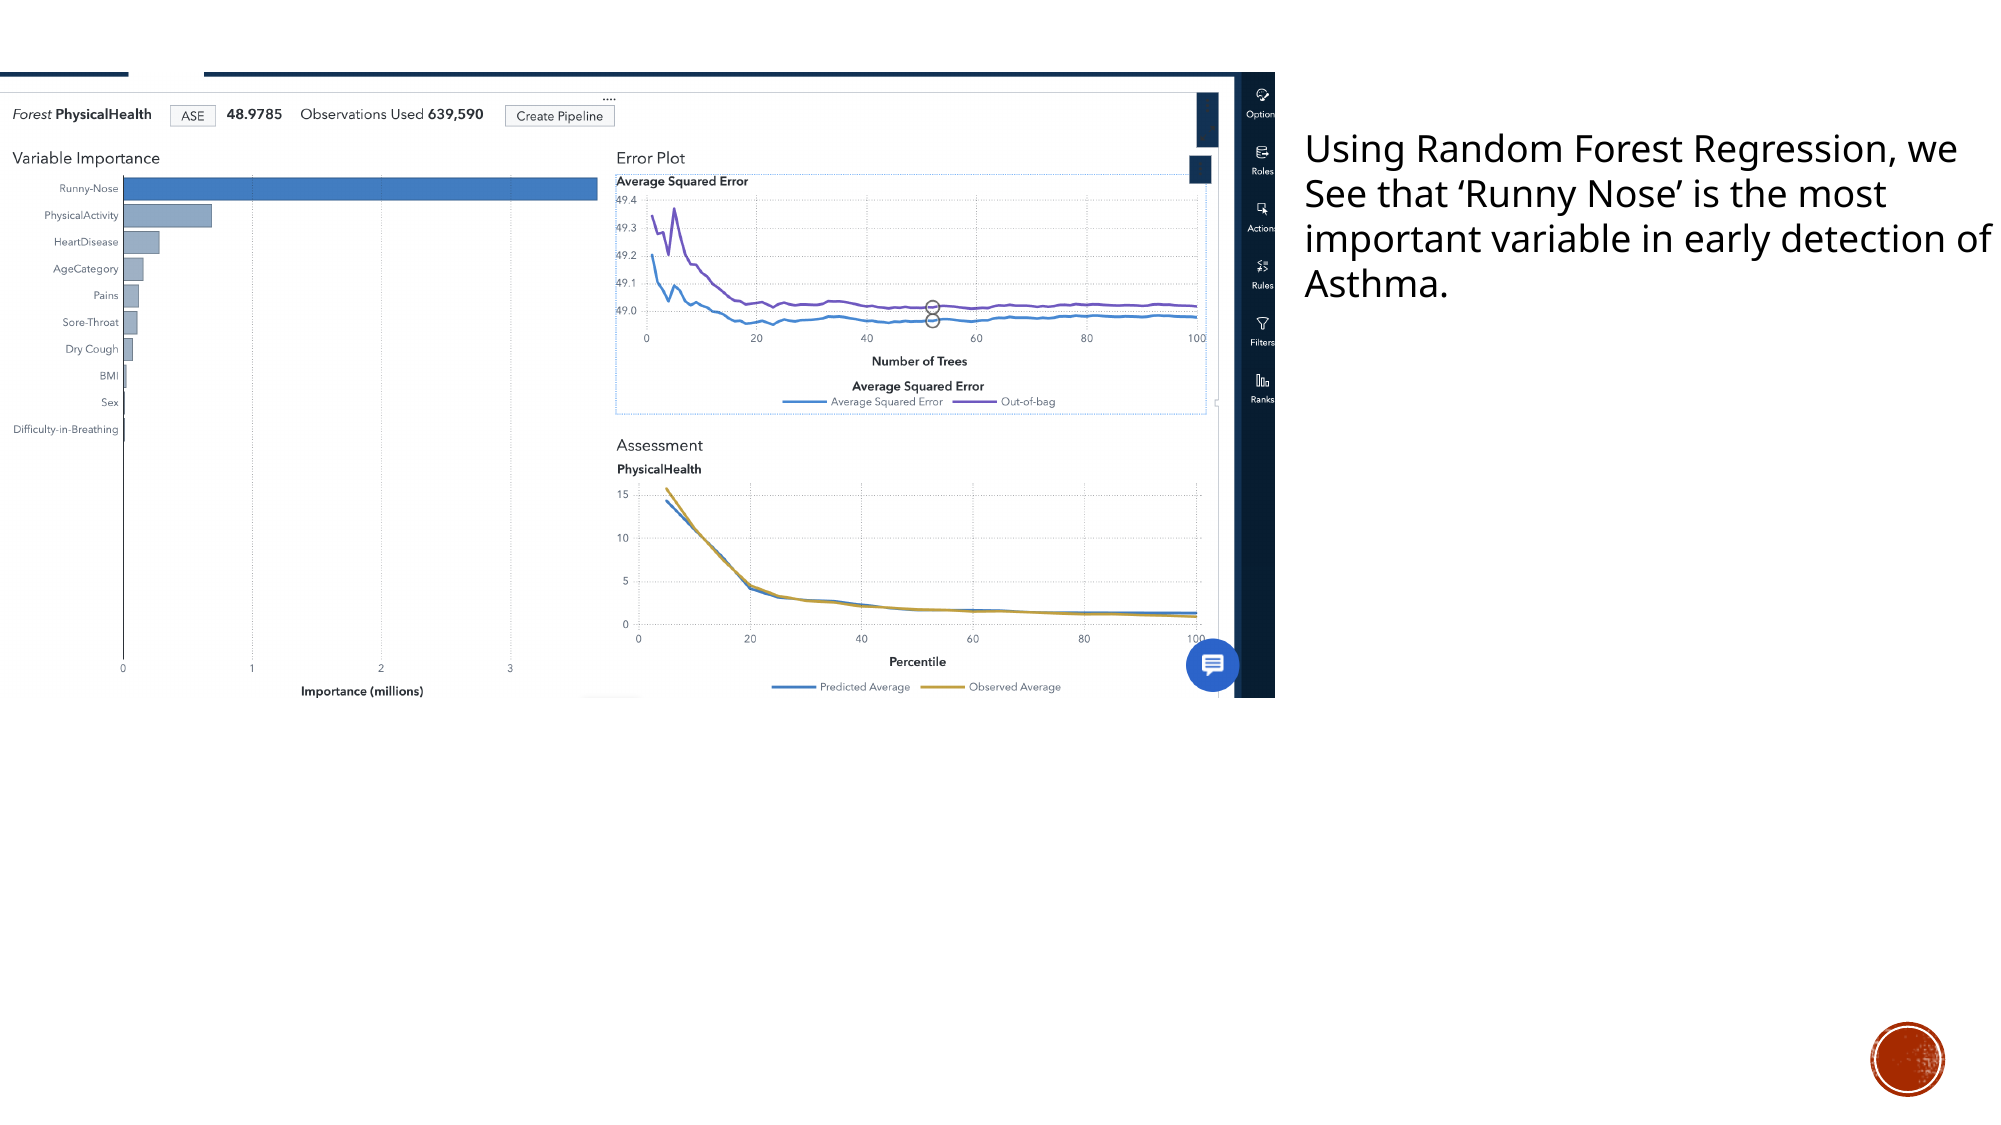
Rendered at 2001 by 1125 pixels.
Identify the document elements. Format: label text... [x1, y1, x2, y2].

text_box Using Random Forest Regression, we See that ‘Runny Nose’ is the most important variable in early detection of Asthma. [1289, 117, 2000, 313]
picture [0, 72, 1275, 697]
